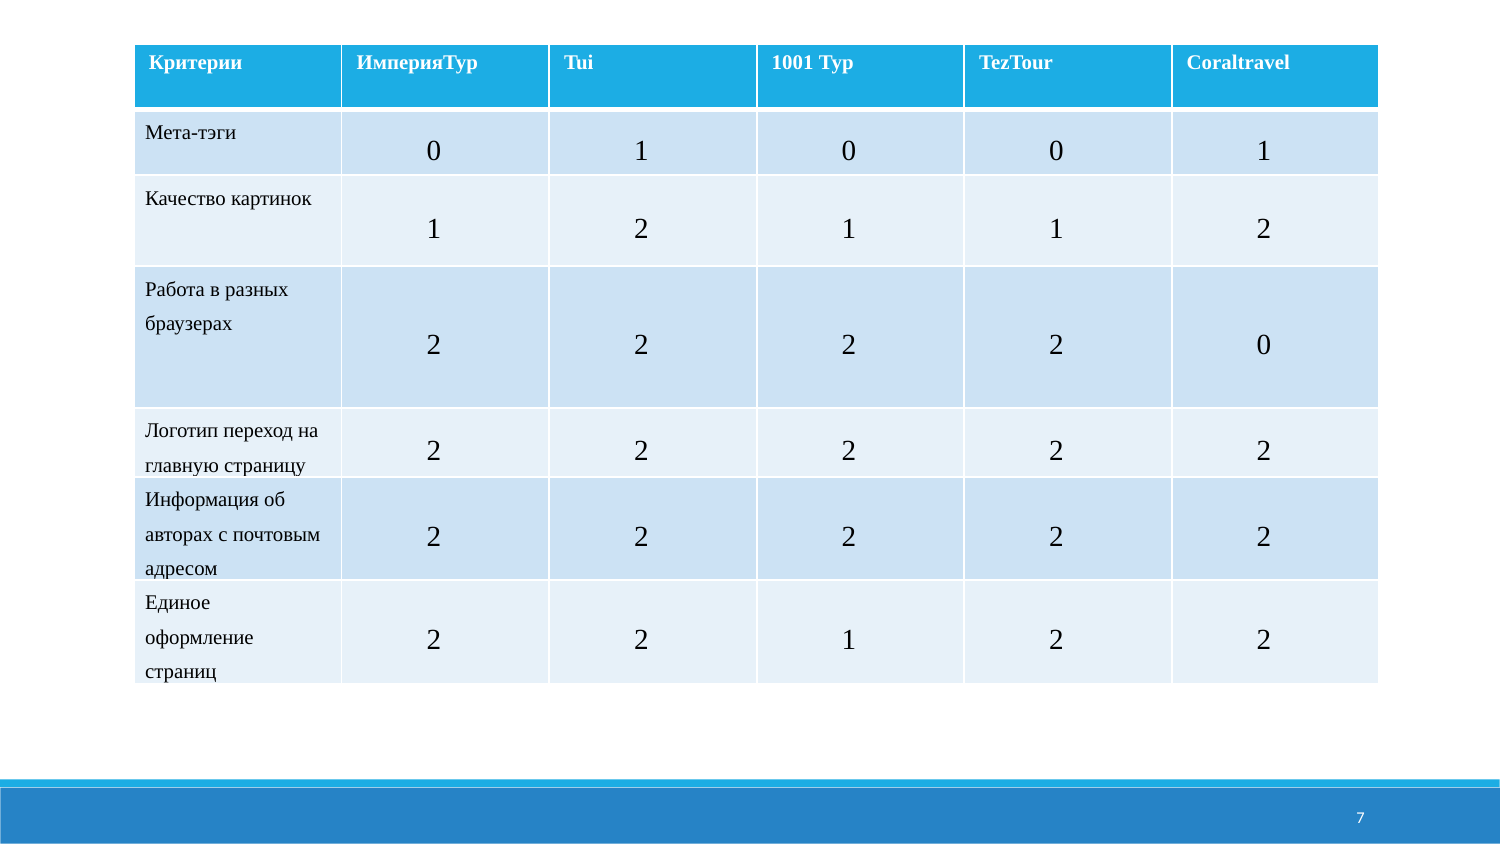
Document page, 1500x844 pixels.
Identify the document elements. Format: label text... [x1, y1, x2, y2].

table_cell Мета-тэги [135, 112, 341, 174]
table_cell 2 [550, 478, 756, 579]
table_cell 2 [965, 581, 1171, 683]
table_cell 2 [342, 478, 548, 579]
table_cell 2 [758, 409, 963, 476]
table_header ИмперияТур [342, 45, 548, 107]
table_cell 1 [550, 112, 756, 174]
table_header TezTour [965, 45, 1171, 107]
table_cell Качество картинок [135, 176, 341, 265]
table_cell 2 [758, 478, 963, 579]
table_cell 2 [1173, 478, 1378, 579]
table_cell 2 [550, 267, 756, 407]
slide_number 7 [1218, 794, 1380, 840]
table_header 1001 Тур [758, 45, 963, 107]
table_cell 2 [342, 581, 548, 683]
table_cell Единое оформление страниц [135, 581, 341, 683]
table_cell 2 [550, 581, 756, 683]
table_cell 2 [1173, 581, 1378, 683]
table_cell Работа в разных браузерах [135, 267, 341, 407]
table_cell 2 [965, 267, 1171, 407]
table_header Coraltravel [1173, 45, 1378, 107]
table_cell 2 [550, 409, 756, 476]
table_header Критерии [135, 45, 341, 107]
table_cell 1 [758, 581, 963, 683]
table_cell 2 [342, 267, 548, 407]
table_cell 0 [342, 112, 548, 174]
table_cell 2 [1173, 176, 1378, 265]
table_cell Информация об авторах с почтовым адресом [135, 478, 341, 579]
table_cell 2 [1173, 409, 1378, 476]
table_cell 2 [758, 267, 963, 407]
table_cell 1 [342, 176, 548, 265]
table_cell Логотип переход на главную страницу [135, 409, 341, 476]
table_cell 2 [965, 478, 1171, 579]
table_cell 0 [965, 112, 1171, 174]
table_cell 1 [1173, 112, 1378, 174]
table_cell 0 [758, 112, 963, 174]
table_cell 2 [550, 176, 756, 265]
table_cell 1 [965, 176, 1171, 265]
table_cell 2 [342, 409, 548, 476]
table_cell 0 [1173, 267, 1378, 407]
table_header Tui [550, 45, 756, 107]
table_cell 2 [965, 409, 1171, 476]
table_cell 1 [758, 176, 963, 265]
